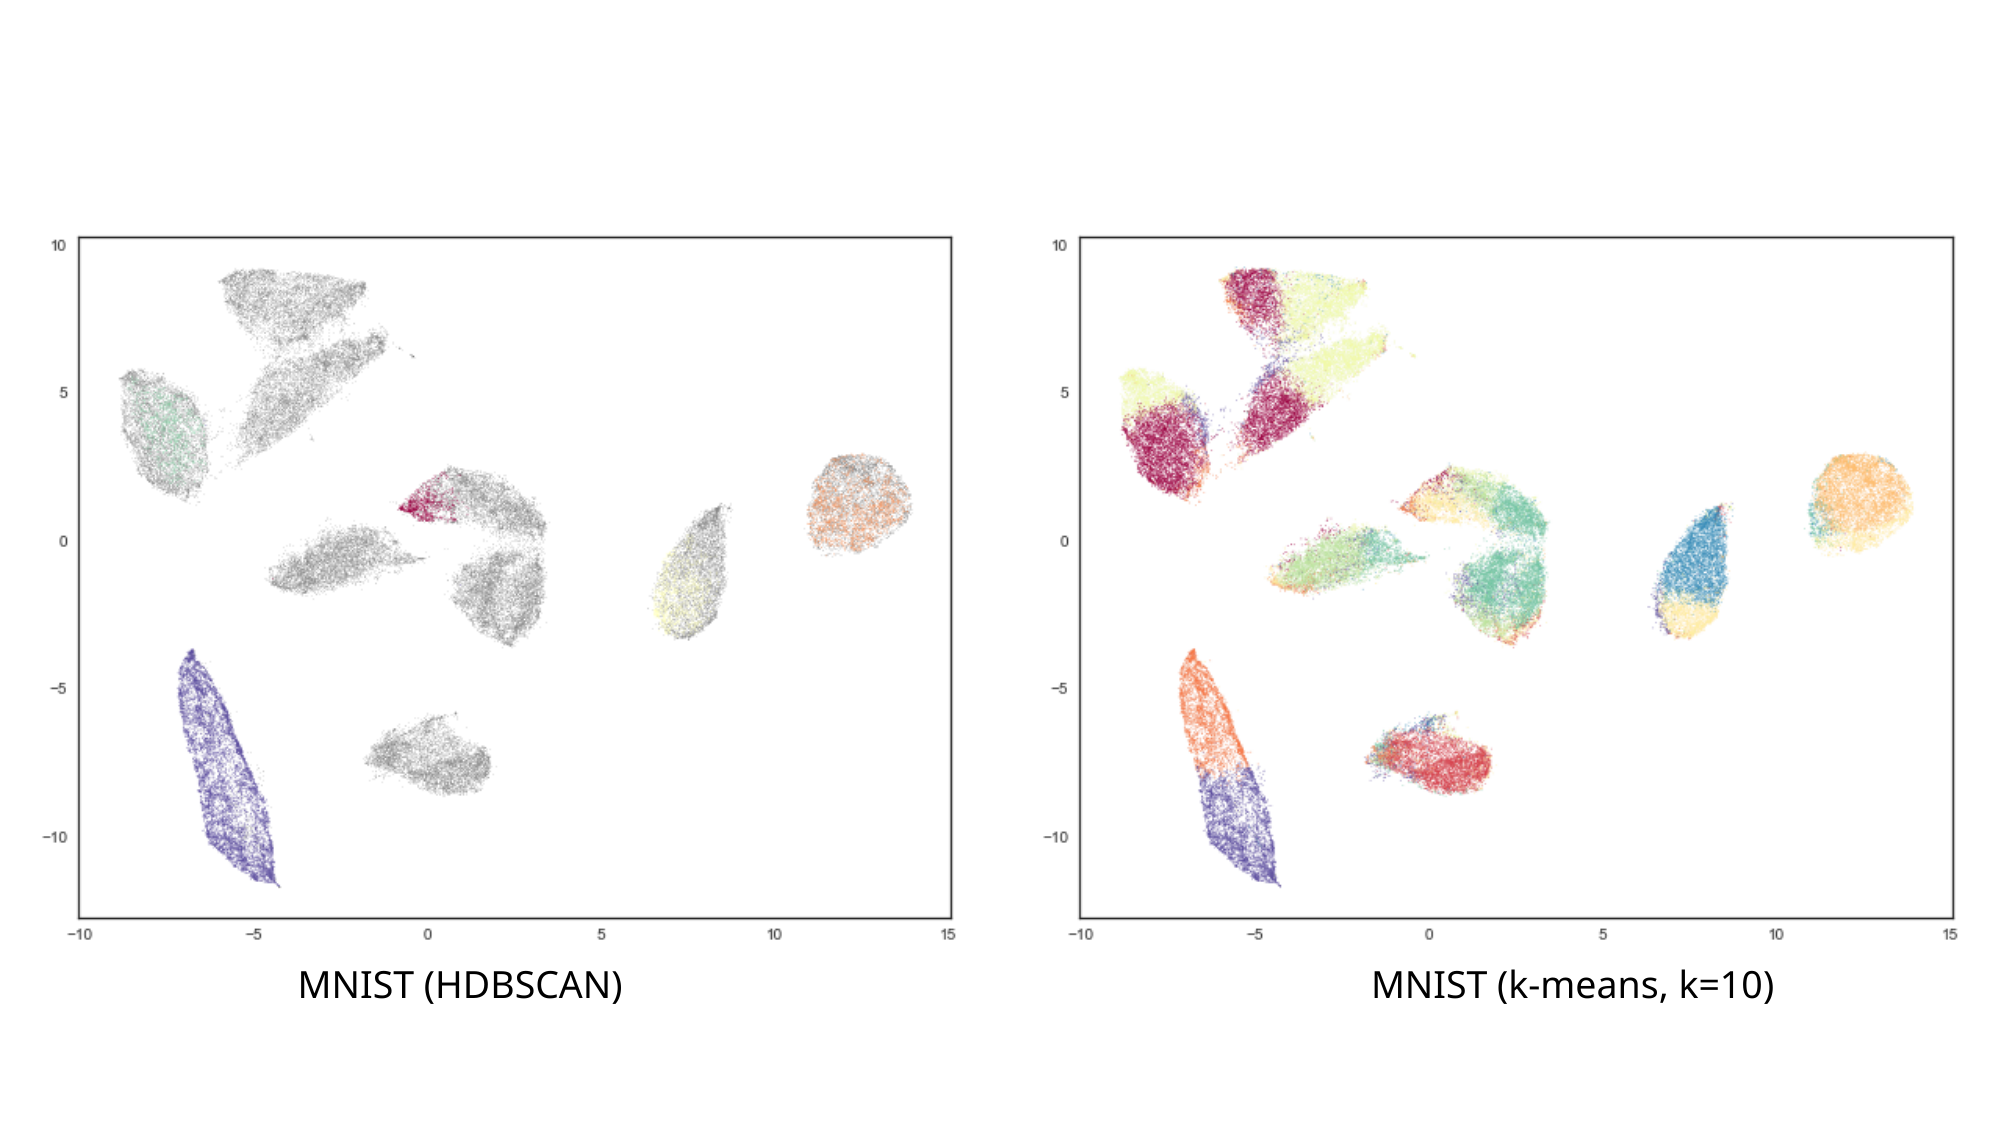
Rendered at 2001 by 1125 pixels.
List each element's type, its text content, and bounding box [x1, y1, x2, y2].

text_box MNIST (HDBSCAN) [282, 954, 638, 1013]
picture [30, 226, 969, 954]
picture [1031, 226, 1970, 954]
text_box MNIST (k-means, k=10) [1356, 954, 1790, 1013]
